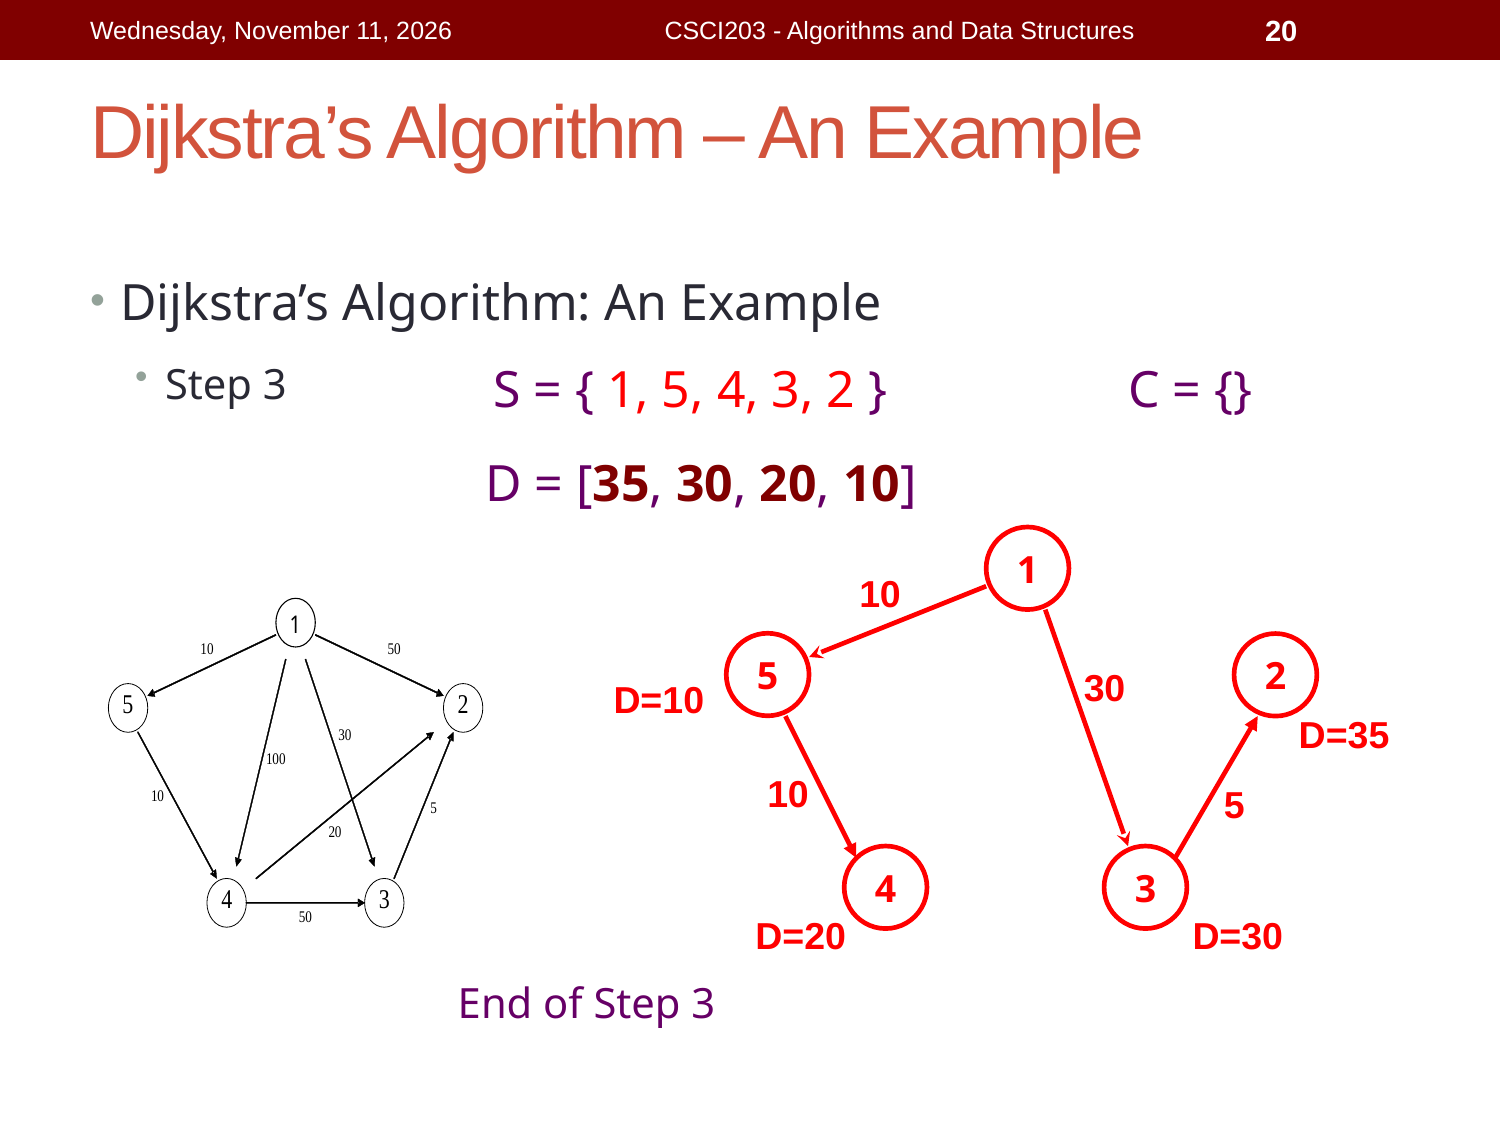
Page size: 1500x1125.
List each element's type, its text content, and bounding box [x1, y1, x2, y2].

footer CSCI203 - Algorithms and Data Structures [562, 3, 1238, 57]
text_box End of Step 3 [442, 969, 783, 1035]
text_box D = [35, 30, 20, 10] [395, 444, 1176, 519]
text_box [809, 646, 823, 659]
text_box S = { 1, 5, 4, 3, 2 } [478, 349, 870, 425]
list Dijkstra’s Algorithm: An Example Step 3 [75, 262, 1436, 528]
slide_number 20 [1250, 3, 1425, 57]
text_box 3 [1104, 846, 1187, 929]
text_box 30 [1069, 656, 1161, 717]
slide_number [75, 3, 550, 57]
text_box 10 [844, 562, 937, 623]
text_box [838, 822, 857, 858]
title Dijkstra’s Algorithm – An Example [75, 24, 1425, 233]
text_box 2 [1234, 633, 1317, 717]
text_box 1 [986, 527, 1069, 610]
text_box 4 [844, 846, 927, 929]
text_box D=20 [740, 904, 892, 965]
text_box [1118, 832, 1130, 847]
text_box 5 [726, 633, 810, 716]
text_box [1224, 716, 1258, 773]
text_box 10 [752, 762, 845, 822]
text_box D=30 [1177, 904, 1329, 965]
text_box 5 [1187, 773, 1282, 834]
text_box C = {} [870, 349, 1436, 425]
text_box D=10 [639, 668, 750, 729]
text_box D=35 [1284, 704, 1436, 764]
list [0, 585, 632, 977]
